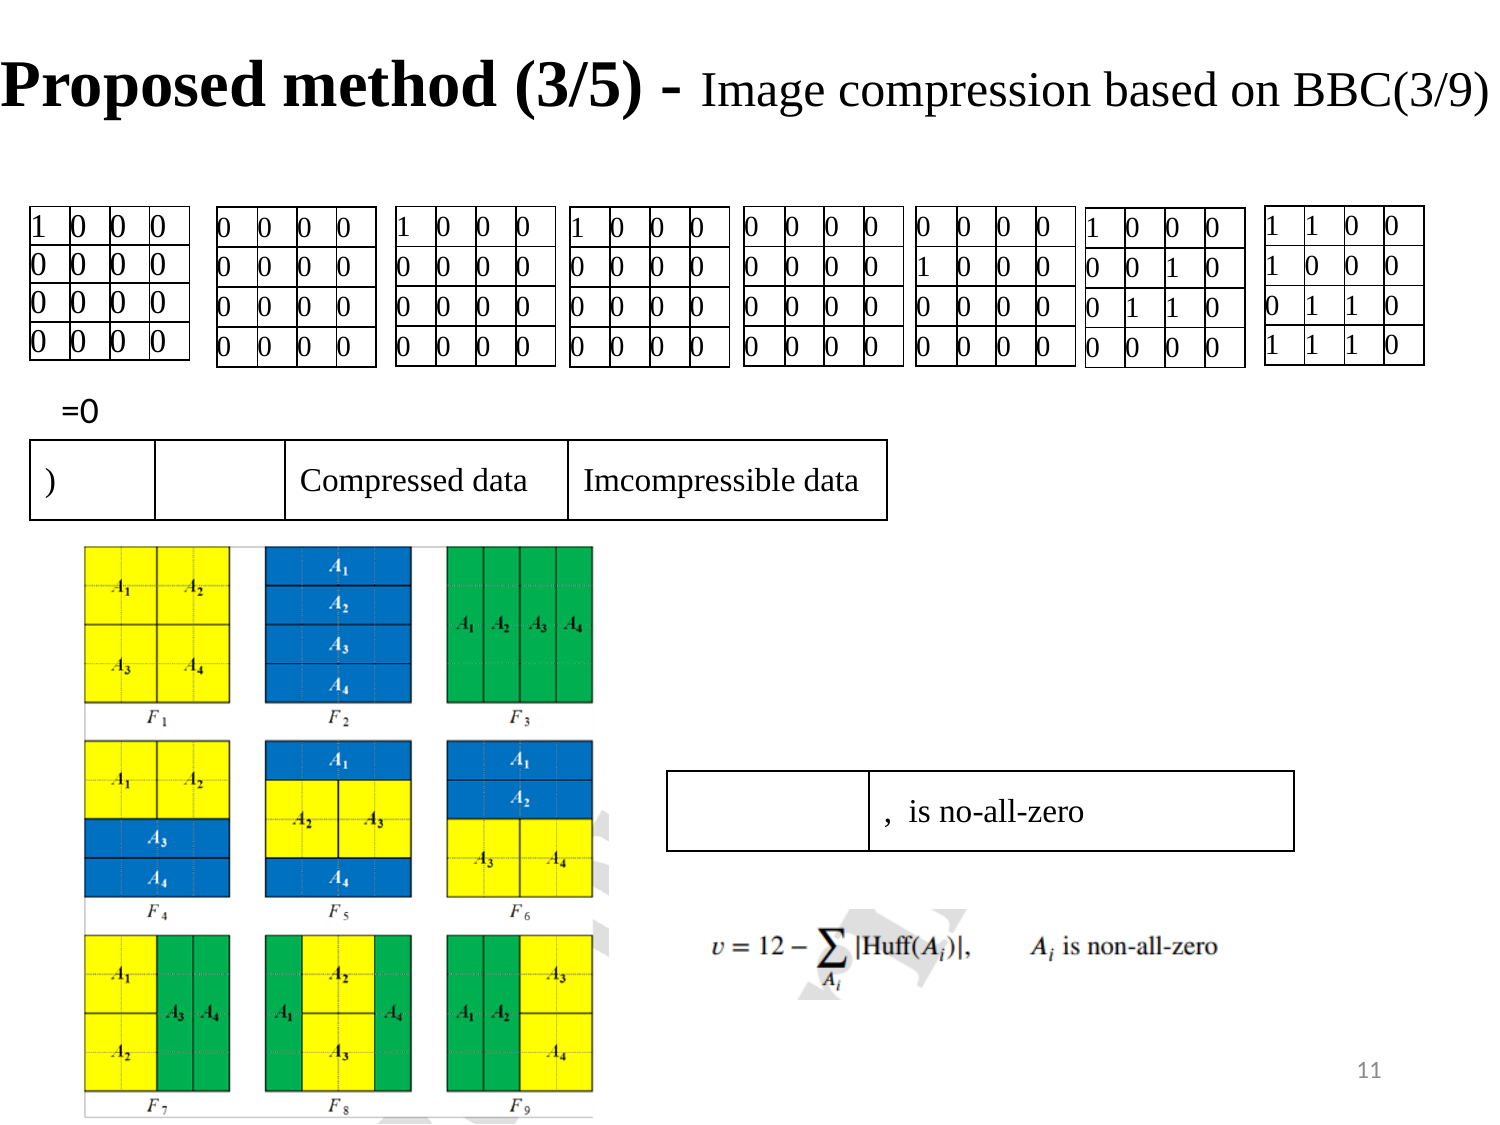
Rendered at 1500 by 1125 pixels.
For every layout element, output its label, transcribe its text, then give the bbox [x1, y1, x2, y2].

table_cell 0 [958, 287, 995, 325]
table_cell 0 [111, 246, 149, 282]
table_cell 0 [997, 247, 1035, 285]
table_header 0 [865, 207, 903, 246]
table_cell 0 [786, 287, 823, 325]
table_cell 0 [31, 246, 69, 282]
table_cell 0 [477, 247, 515, 285]
table_cell 0 [437, 287, 475, 325]
table_cell 1 [1266, 246, 1304, 285]
table_cell 0 [1037, 247, 1075, 285]
table_cell 0 [111, 323, 149, 359]
table_cell 0 [1037, 327, 1075, 365]
table_cell 0 [477, 327, 515, 365]
table_cell 0 [111, 284, 149, 321]
table_cell 0 [825, 327, 863, 365]
table_cell 0 [865, 247, 903, 285]
table_header 0 [298, 208, 336, 246]
table_header 1 [571, 208, 609, 246]
table_cell 0 [337, 288, 375, 326]
table_header 0 [651, 208, 689, 246]
table_cell 1 [1126, 289, 1164, 327]
table_header 0 [218, 208, 257, 246]
table_header 0 [917, 207, 956, 246]
table_header 1 [1305, 207, 1344, 245]
table_cell 0 [397, 287, 435, 325]
table_header 0 [150, 207, 189, 244]
table_header 0 [337, 208, 375, 246]
table_cell 0 [337, 248, 375, 286]
table_cell 0 [611, 248, 649, 286]
table_cell 0 [298, 328, 336, 366]
table_cell 0 [745, 247, 784, 285]
table_header 0 [691, 208, 729, 246]
table_cell 0 [691, 248, 729, 286]
table_header 0 [71, 207, 109, 244]
table_header 1 [1266, 207, 1304, 245]
table_cell 0 [1206, 289, 1244, 327]
table_cell 0 [258, 328, 296, 366]
slide_number 11 [1059, 1038, 1397, 1099]
table_cell 0 [745, 327, 784, 365]
table_cell 0 [150, 323, 189, 359]
table_cell 0 [745, 287, 784, 325]
table_cell 0 [917, 287, 956, 325]
table_header 1 [31, 207, 69, 244]
table_cell 0 [1385, 286, 1423, 324]
table_cell 0 [825, 287, 863, 325]
table_cell 0 [258, 248, 296, 286]
table_cell 0 [1206, 249, 1244, 287]
table_header 0 [517, 207, 555, 246]
table_cell 0 [1086, 328, 1124, 367]
table_cell 0 [1086, 249, 1124, 287]
table_cell 1 [1266, 326, 1304, 364]
table_cell 0 [691, 328, 729, 366]
table_cell 0 [691, 288, 729, 326]
table_header 0 [958, 207, 995, 246]
table_header 0 [1385, 207, 1423, 245]
table_cell 0 [298, 288, 336, 326]
table_cell 0 [571, 328, 609, 366]
table_header 0 [477, 207, 515, 246]
table_cell 1 [1166, 249, 1204, 287]
table_cell 0 [477, 287, 515, 325]
table_cell 0 [786, 327, 823, 365]
table_cell 1 [1166, 289, 1204, 327]
table_cell 0 [1166, 328, 1204, 367]
table_header 0 [825, 207, 863, 246]
table_cell 0 [571, 248, 609, 286]
picture [703, 909, 1259, 1000]
table_header 0 [1206, 209, 1244, 247]
table_header 0 [258, 208, 296, 246]
table_cell 0 [651, 248, 689, 286]
table_cell 0 [997, 327, 1035, 365]
table_cell 0 [150, 284, 189, 321]
table_cell 0 [397, 327, 435, 365]
table_cell 0 [997, 287, 1035, 325]
table_cell 0 [917, 327, 956, 365]
table_cell 0 [825, 247, 863, 285]
text_box Proposed method (3/5) - Image compression based on BBC(3/9) [0, 31, 1500, 127]
table_cell 0 [1126, 328, 1164, 367]
table_cell 0 [517, 247, 555, 285]
table_cell 0 [258, 288, 296, 326]
table_cell 0 [611, 328, 649, 366]
table_cell 0 [1037, 287, 1075, 325]
table_header 0 [437, 207, 475, 246]
table_cell 0 [1206, 328, 1244, 367]
table_header 0 [1345, 207, 1383, 245]
table_cell 0 [571, 288, 609, 326]
table_cell 0 [71, 246, 109, 282]
table_header 0 [1166, 209, 1204, 247]
table_header 0 [1037, 207, 1075, 246]
table_header 0 [1126, 209, 1164, 247]
table_cell 0 [1385, 246, 1423, 285]
table_cell 0 [298, 248, 336, 286]
table_cell 0 [71, 323, 109, 359]
table_header 0 [611, 208, 649, 246]
table_cell 0 [31, 323, 69, 359]
table_cell 0 [958, 327, 995, 365]
table_cell 0 [1086, 289, 1124, 327]
table_cell 0 [71, 284, 109, 321]
table_cell 0 [218, 248, 257, 286]
table_header 1 [1086, 209, 1124, 247]
table_cell 1 [1345, 326, 1383, 364]
table_cell 0 [517, 287, 555, 325]
table_header 0 [997, 207, 1035, 246]
table_cell 0 [1385, 326, 1423, 364]
table_cell 0 [865, 327, 903, 365]
picture [53, 527, 609, 1124]
table_cell 0 [786, 247, 823, 285]
table_cell 1 [1305, 286, 1344, 324]
table_header 1 [397, 207, 435, 246]
table_cell 0 [651, 328, 689, 366]
table_cell 0 [865, 287, 903, 325]
table_cell 0 [437, 247, 475, 285]
table_cell 0 [397, 247, 435, 285]
table_cell 0 [31, 284, 69, 321]
table_cell 0 [437, 327, 475, 365]
table_cell 0 [517, 327, 555, 365]
table_cell 1 [917, 247, 956, 285]
table_cell 0 [651, 288, 689, 326]
table_cell 0 [611, 288, 649, 326]
table_cell 0 [218, 328, 257, 366]
table_header 0 [111, 207, 149, 244]
table_cell 0 [1126, 249, 1164, 287]
table_cell 0 [1305, 246, 1344, 285]
table_cell 0 [958, 247, 995, 285]
table_header 0 [786, 207, 823, 246]
table_cell 0 [1345, 246, 1383, 285]
table_cell 0 [150, 246, 189, 282]
table_cell 0 [1266, 286, 1304, 324]
table_cell 0 [218, 288, 257, 326]
table_cell 0 [337, 328, 375, 366]
table_cell 1 [1305, 326, 1344, 364]
table_cell 1 [1345, 286, 1383, 324]
table_header 0 [745, 207, 784, 246]
